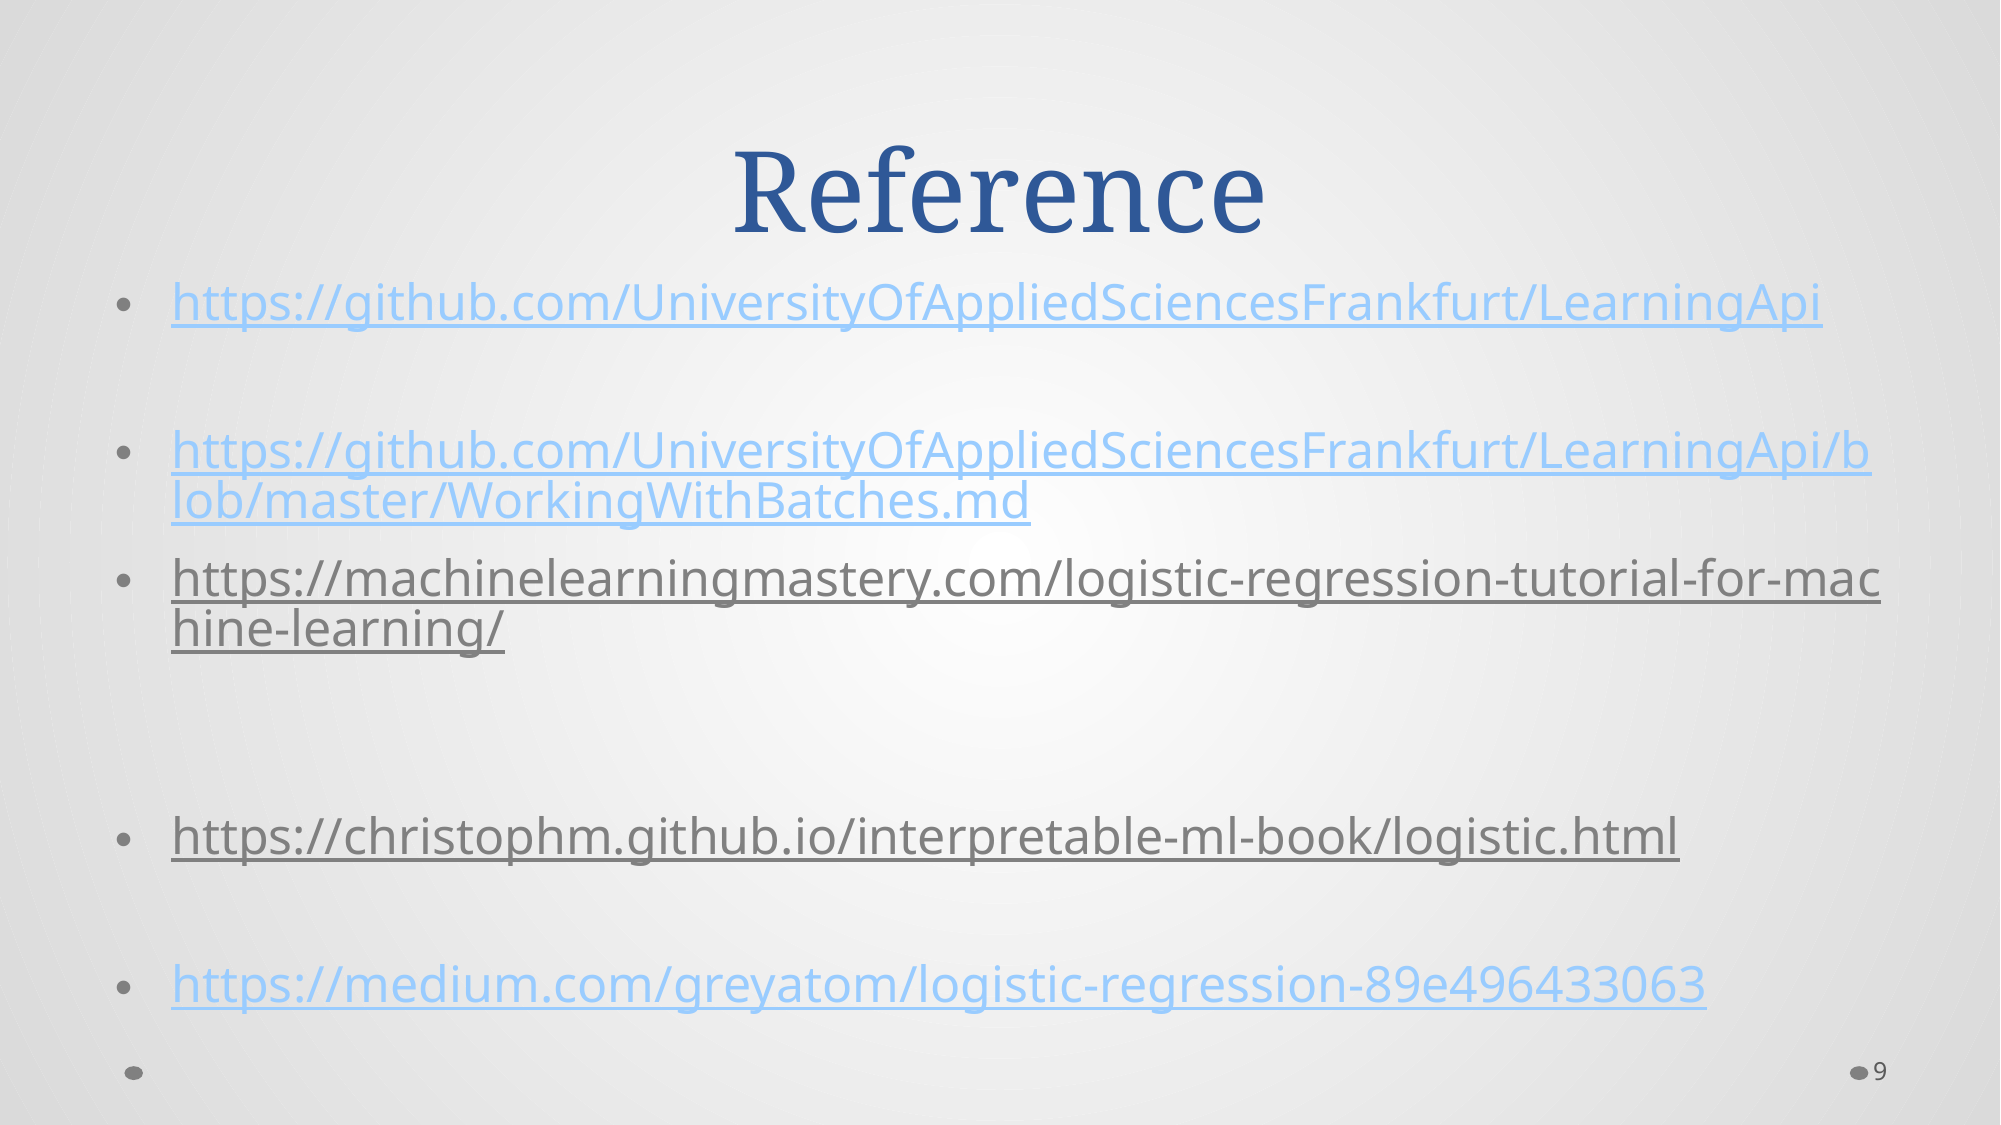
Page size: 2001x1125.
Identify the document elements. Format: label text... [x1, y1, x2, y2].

list https://github.com/UniversityOfAppliedSciencesFrankfurt/LearningApi https://github.com/UniversityOfAppliedSciencesFrankfurt/LearningApi/blob/master/WorkingWithBatches.md https://machinelearningmastery.com/logistic-regression-tutorial-for-machine-learning/ https://christophm.github.io/interpretable-ml-book/logistic.html https://medium.com/greyatom/logistic-regression-89e496433063 [99, 262, 1900, 1005]
slide_number 9 [1868, 1042, 1992, 1103]
title Reference [99, 0, 1900, 262]
